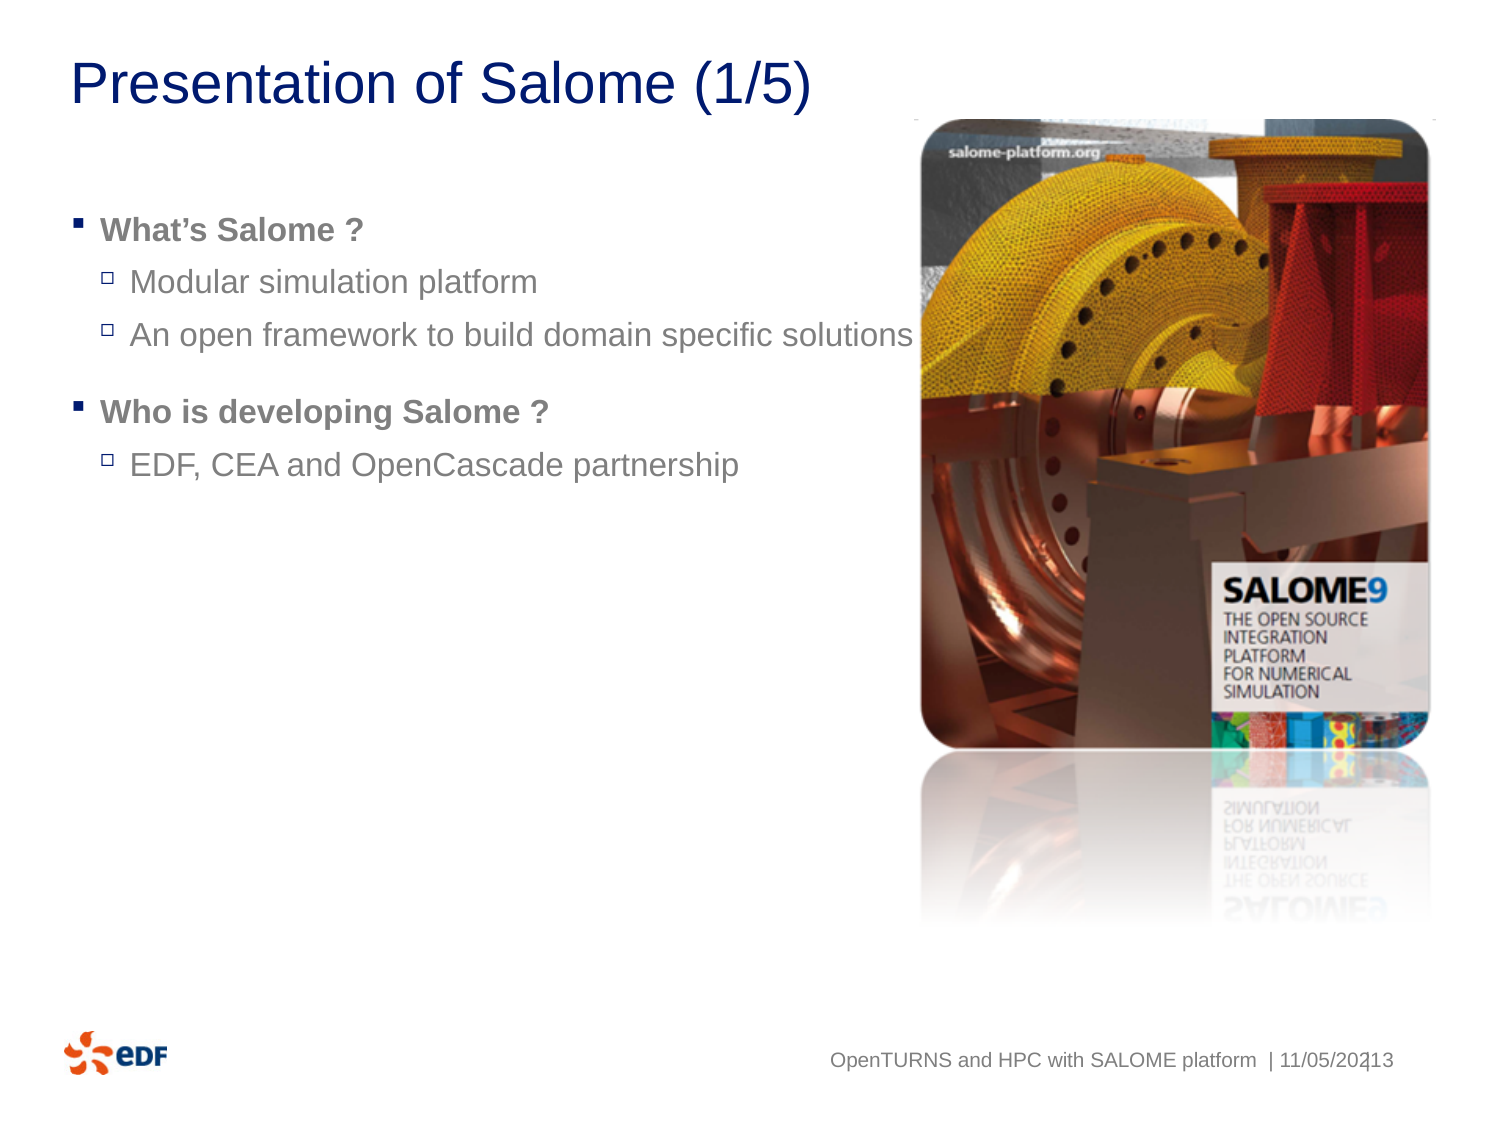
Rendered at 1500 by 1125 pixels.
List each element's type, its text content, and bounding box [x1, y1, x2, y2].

picture [64, 1031, 167, 1075]
title Presentation of Salome (1/5) [64, 45, 1436, 185]
picture [914, 119, 1436, 970]
list What’s Salome ? Modular simulation platform An open framework to build domain specific solutions Who is developing Salome ? EDF, CEA and OpenCascade partnership [64, 207, 909, 776]
